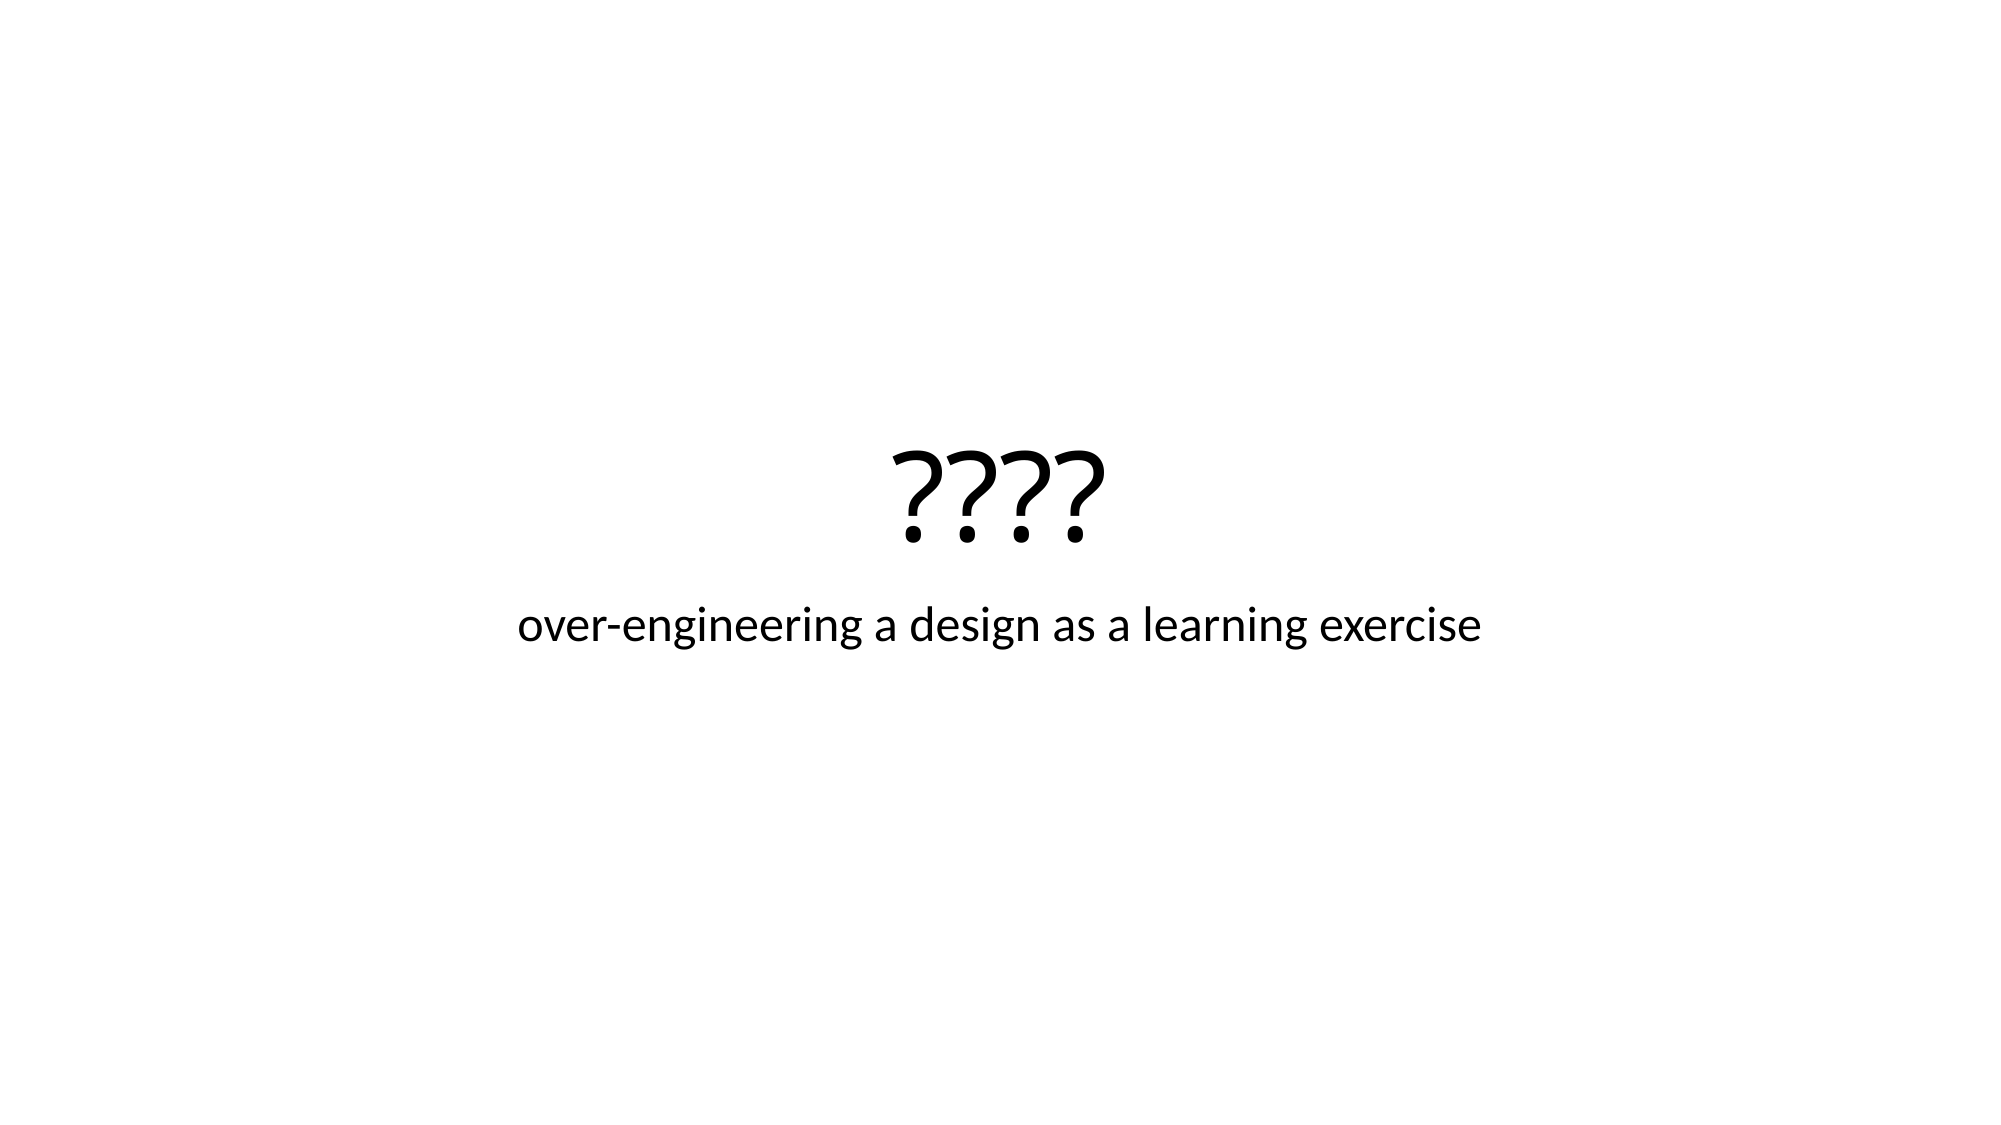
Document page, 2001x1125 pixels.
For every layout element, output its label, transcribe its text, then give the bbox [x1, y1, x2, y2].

subtitle over-engineering a design as a learning exercise [249, 590, 1750, 863]
title ???? [249, 184, 1750, 576]
